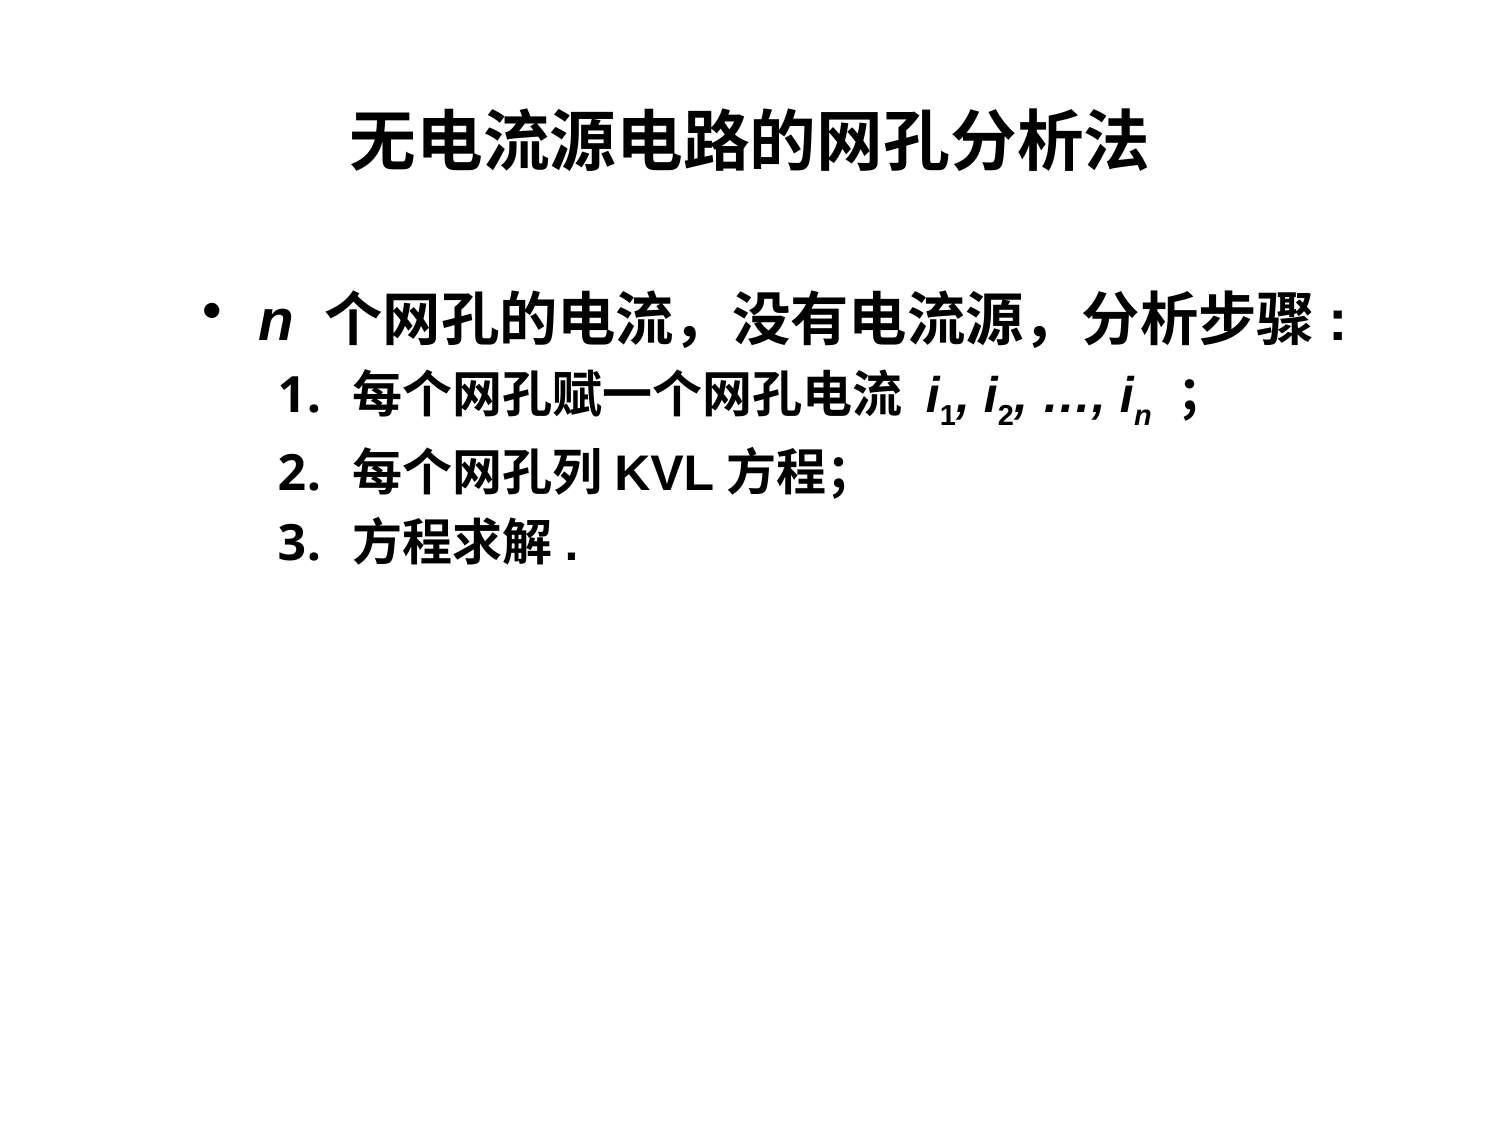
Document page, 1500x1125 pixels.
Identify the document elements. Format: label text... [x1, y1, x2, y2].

list n 个网孔的电流，没有电流源，分析步骤: 每个网孔赋一个网孔电流 i1, i2, …, in ； 每个网孔列KVL方程； 方程求解. [187, 275, 1475, 950]
title 无电流源电路的网孔分析法 [75, 45, 1425, 233]
